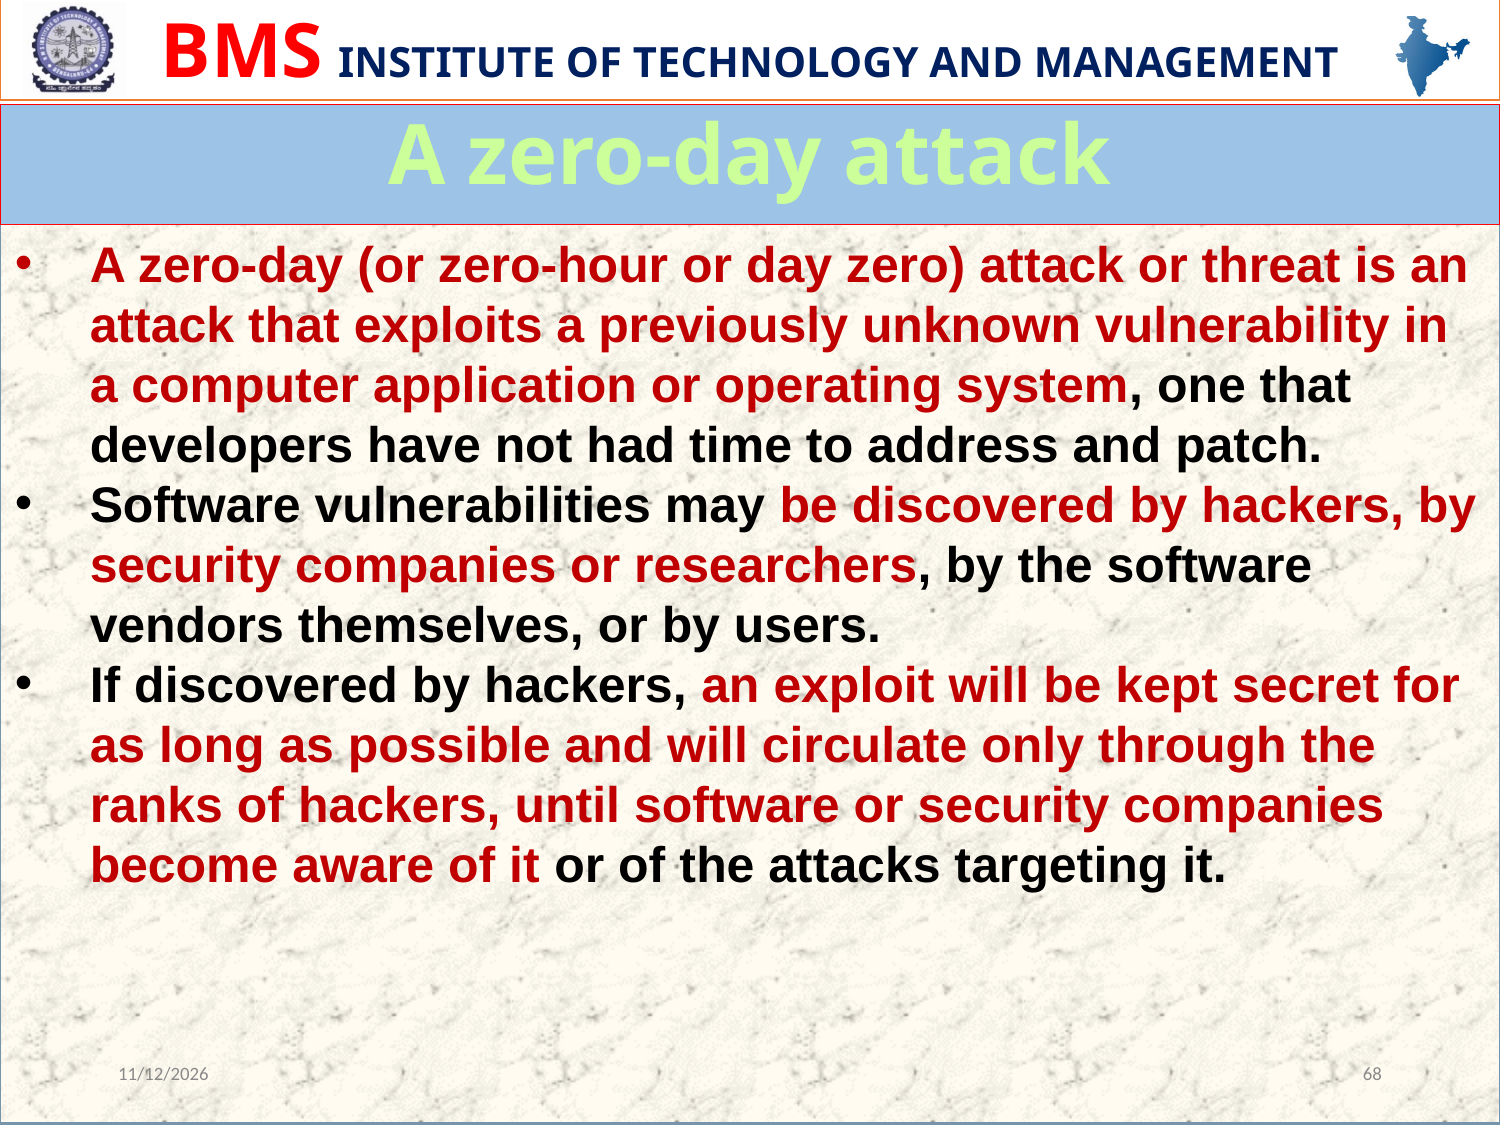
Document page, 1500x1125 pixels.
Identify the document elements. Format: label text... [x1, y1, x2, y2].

title A zero-day attack [0, 104, 1500, 224]
subtitle A zero-day (or zero-hour or day zero) attack or threat is an attack that exploits a previously unknown vulnerability in a computer application or operating system, one that developers have not had time to address and patch. Software vulnerabilities may be discovered by hackers, by security companies or researchers, by the software vendors themselves, or by users. If discovered by hackers, an exploit will be kept secret for as long as possible and will circulate only through the ranks of hackers, until software or security companies become aware of it or of the attacks targeting it. [0, 224, 1500, 1125]
picture [1395, 16, 1471, 98]
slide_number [103, 1042, 441, 1103]
picture [22, 2, 126, 98]
slide_number 68 [1059, 1042, 1397, 1103]
